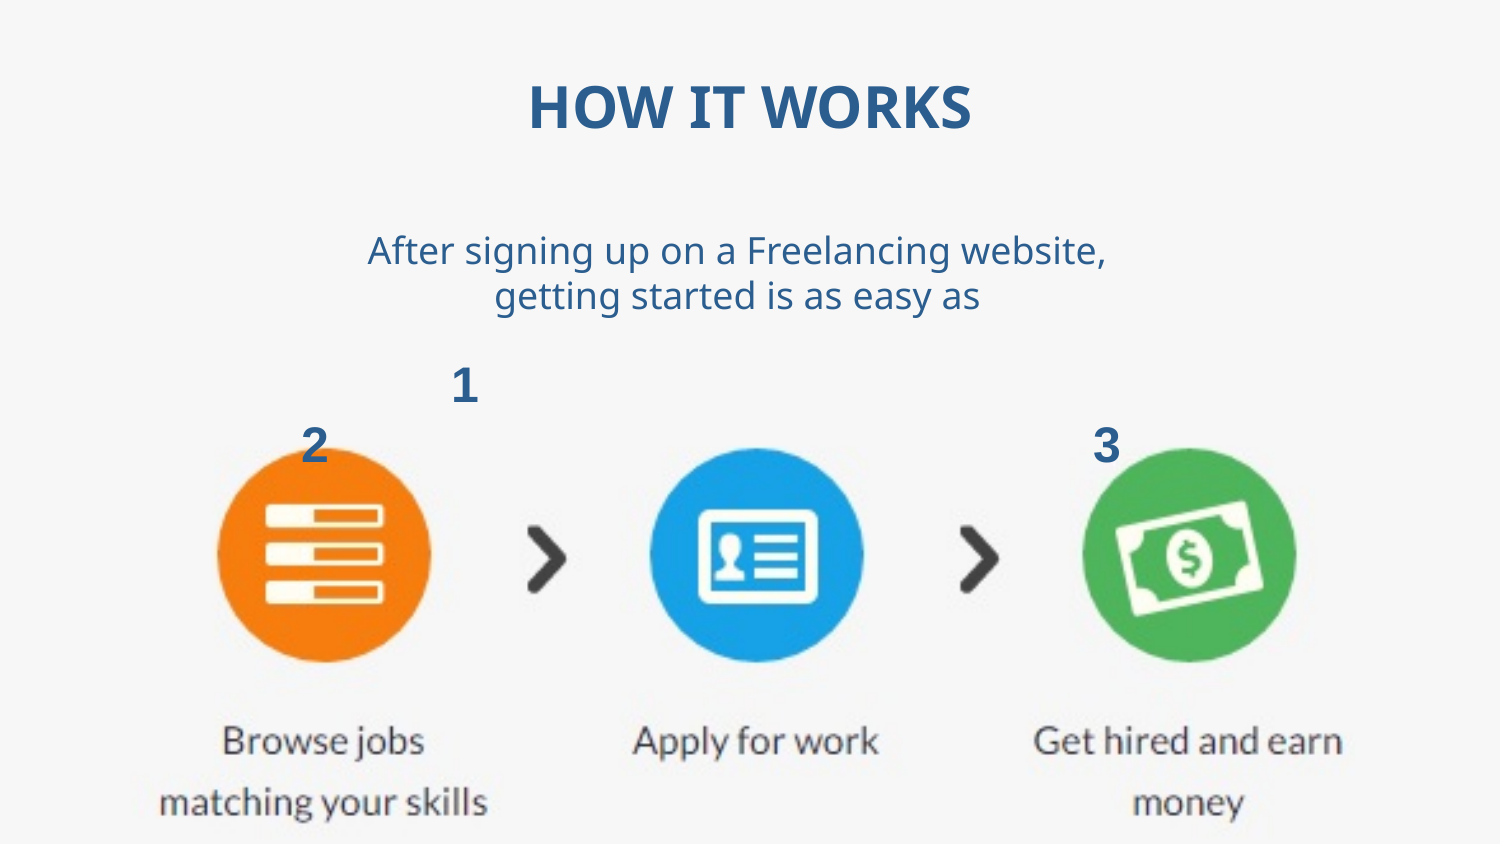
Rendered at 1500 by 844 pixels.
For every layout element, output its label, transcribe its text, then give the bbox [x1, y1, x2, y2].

title HOW IT WORKS [119, 54, 1381, 143]
picture [119, 421, 1381, 839]
text_box After signing up on a Freelancing website, getting started is as easy as 1 2 3 [136, 212, 1340, 353]
